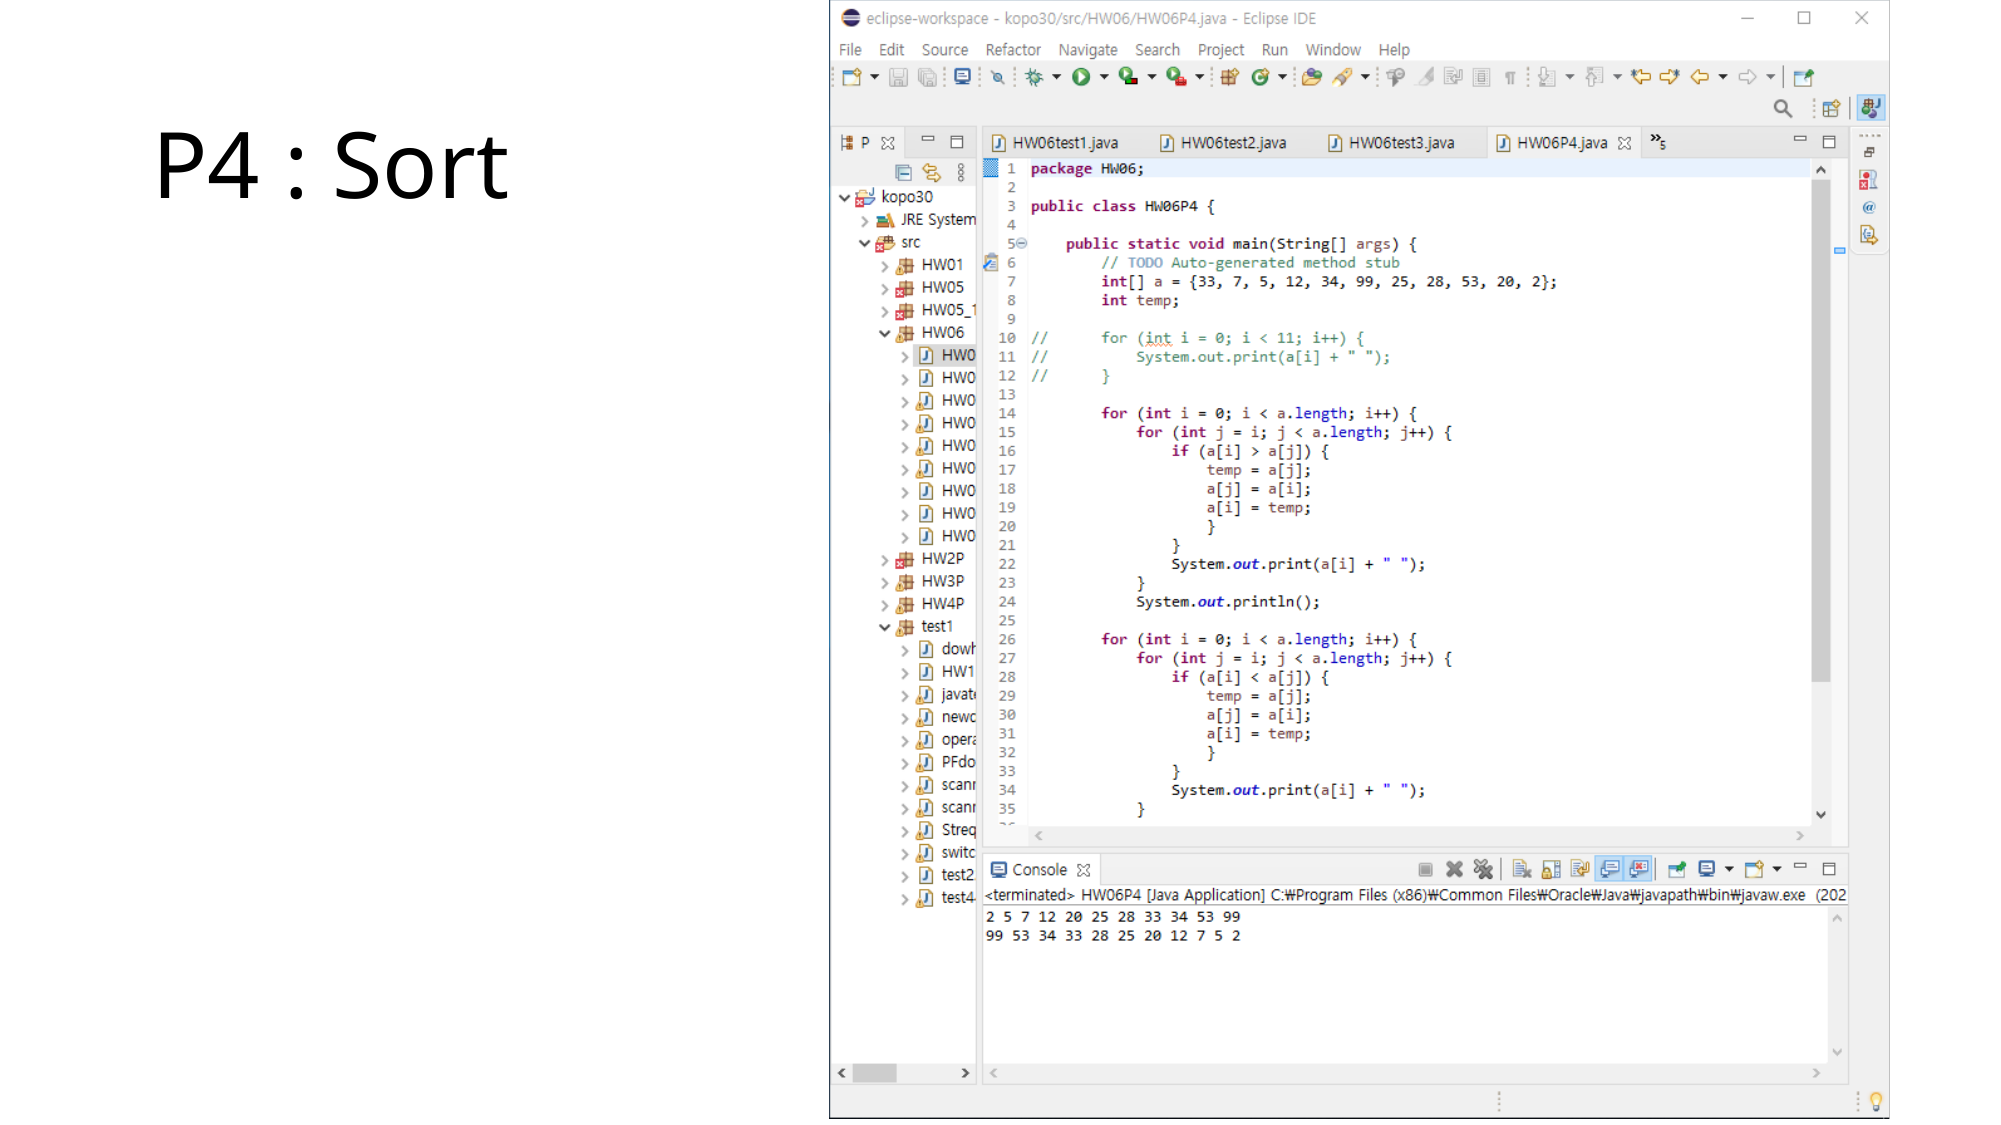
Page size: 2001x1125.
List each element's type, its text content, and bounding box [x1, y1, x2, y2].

title P4 : Sort [137, 59, 829, 278]
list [829, 0, 1892, 1119]
